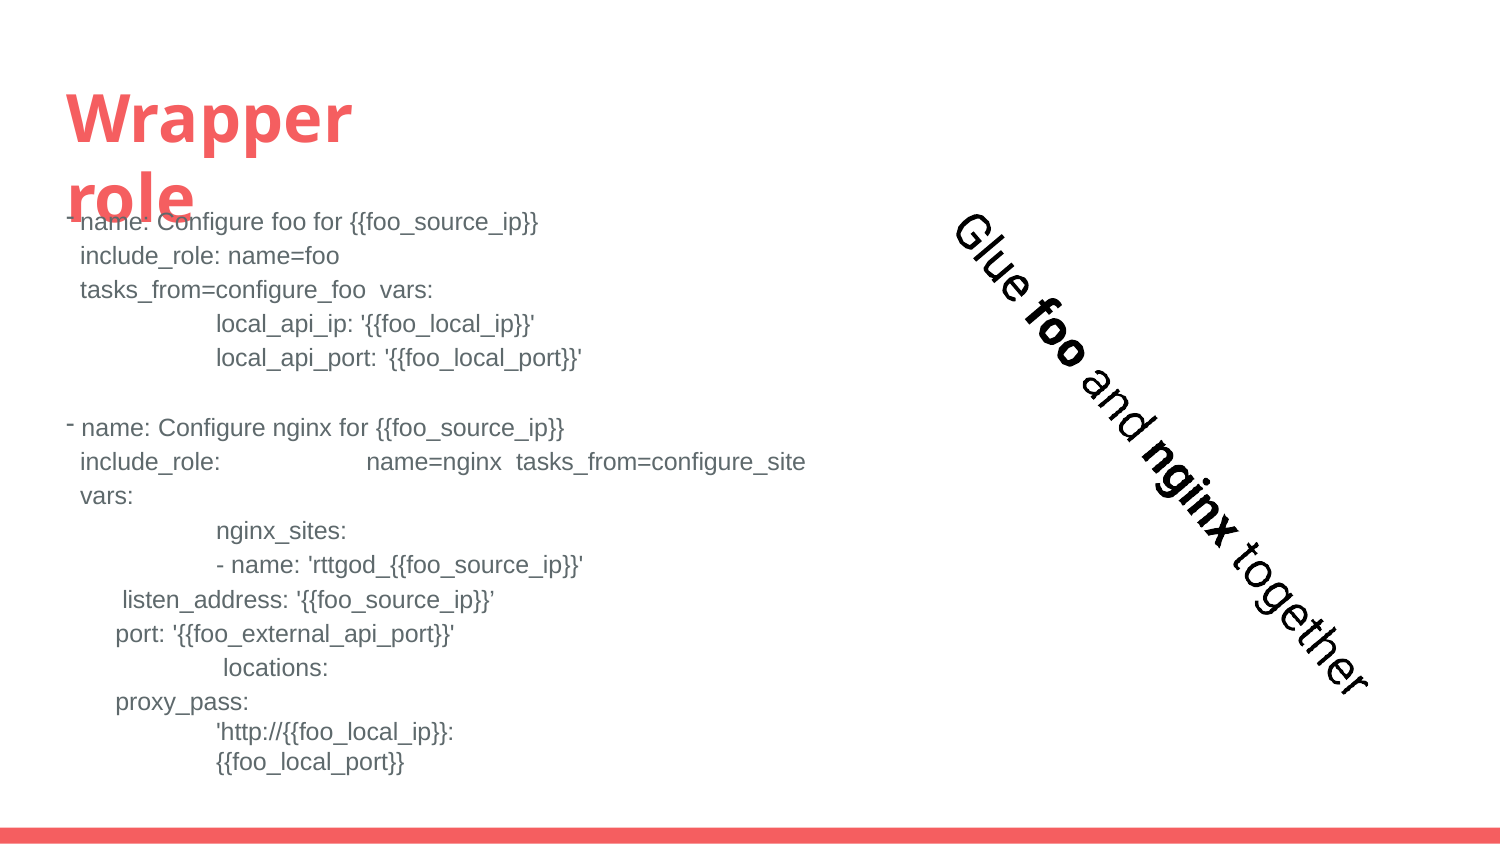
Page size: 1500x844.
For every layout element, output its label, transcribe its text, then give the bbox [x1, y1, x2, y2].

text_box include_role: vars: nginx_sites: [78, 438, 351, 545]
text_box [956, 213, 1369, 695]
text_box name=nginx tasks_from=configure_site [364, 443, 818, 476]
text_box name: Configure foo for {{foo_source_ip}} include_role: name=foo tasks_from=configure_foo vars: local_api_ip: '{{foo_local_ip}}' local_api_port: '{{foo_local_port}}' name: Configure nginx for {{foo_source_ip}} [64, 198, 657, 442]
text_box - name: 'rttgod_{{foo_source_ip}}' listen_address: '{{foo_source_ip}}’ port: '{{foo_external_api_port}}' locations: proxy_pass: 'http://{{foo_local_ip}}:{{foo_local_port}} [113, 542, 790, 776]
title Wrapper role [64, 73, 455, 198]
